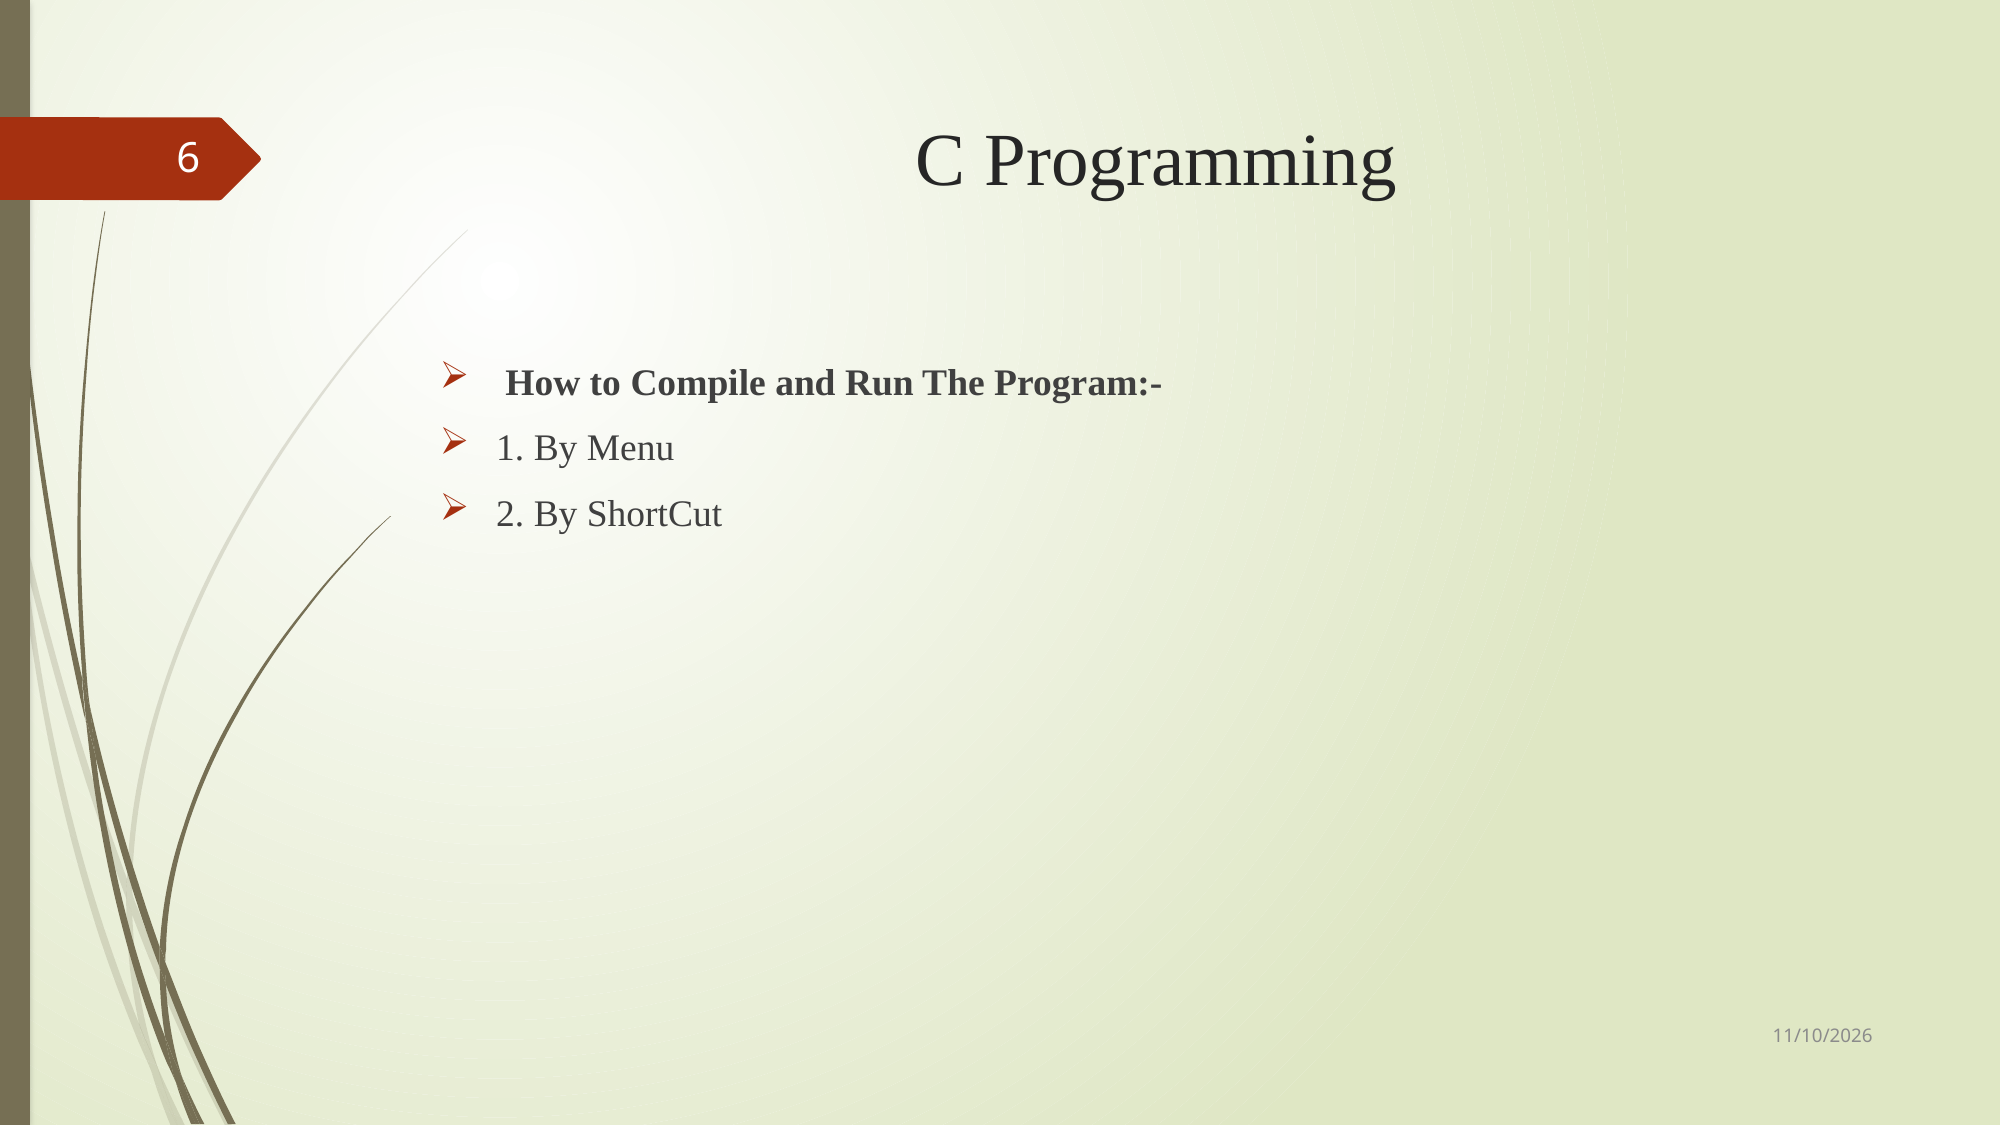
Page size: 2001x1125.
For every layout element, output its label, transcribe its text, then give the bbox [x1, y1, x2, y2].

title C Programming [425, 102, 1888, 313]
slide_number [1699, 1005, 1888, 1067]
list How to Compile and Run The Program:- 1. By Menu 2. By ShortCut [424, 350, 1888, 970]
slide_number 6 [87, 129, 216, 190]
